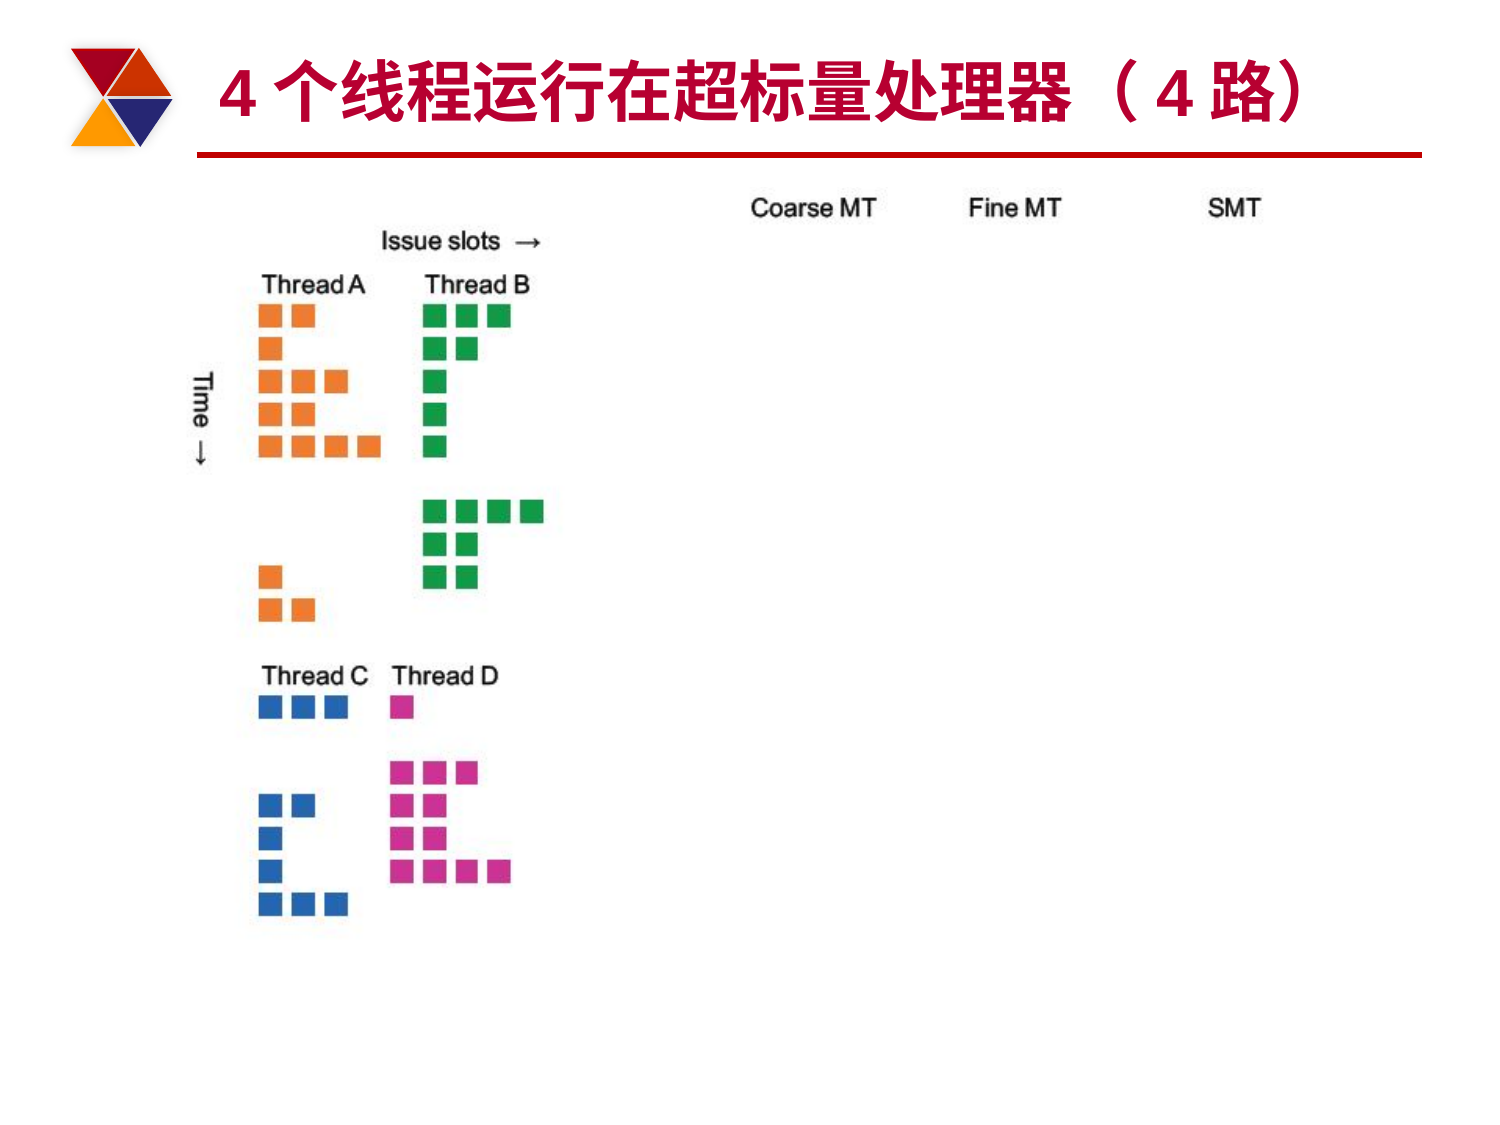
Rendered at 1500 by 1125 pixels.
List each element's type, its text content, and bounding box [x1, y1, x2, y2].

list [162, 187, 1315, 957]
title 4个线程运行在超标量处理器（4路） [204, 36, 1405, 137]
